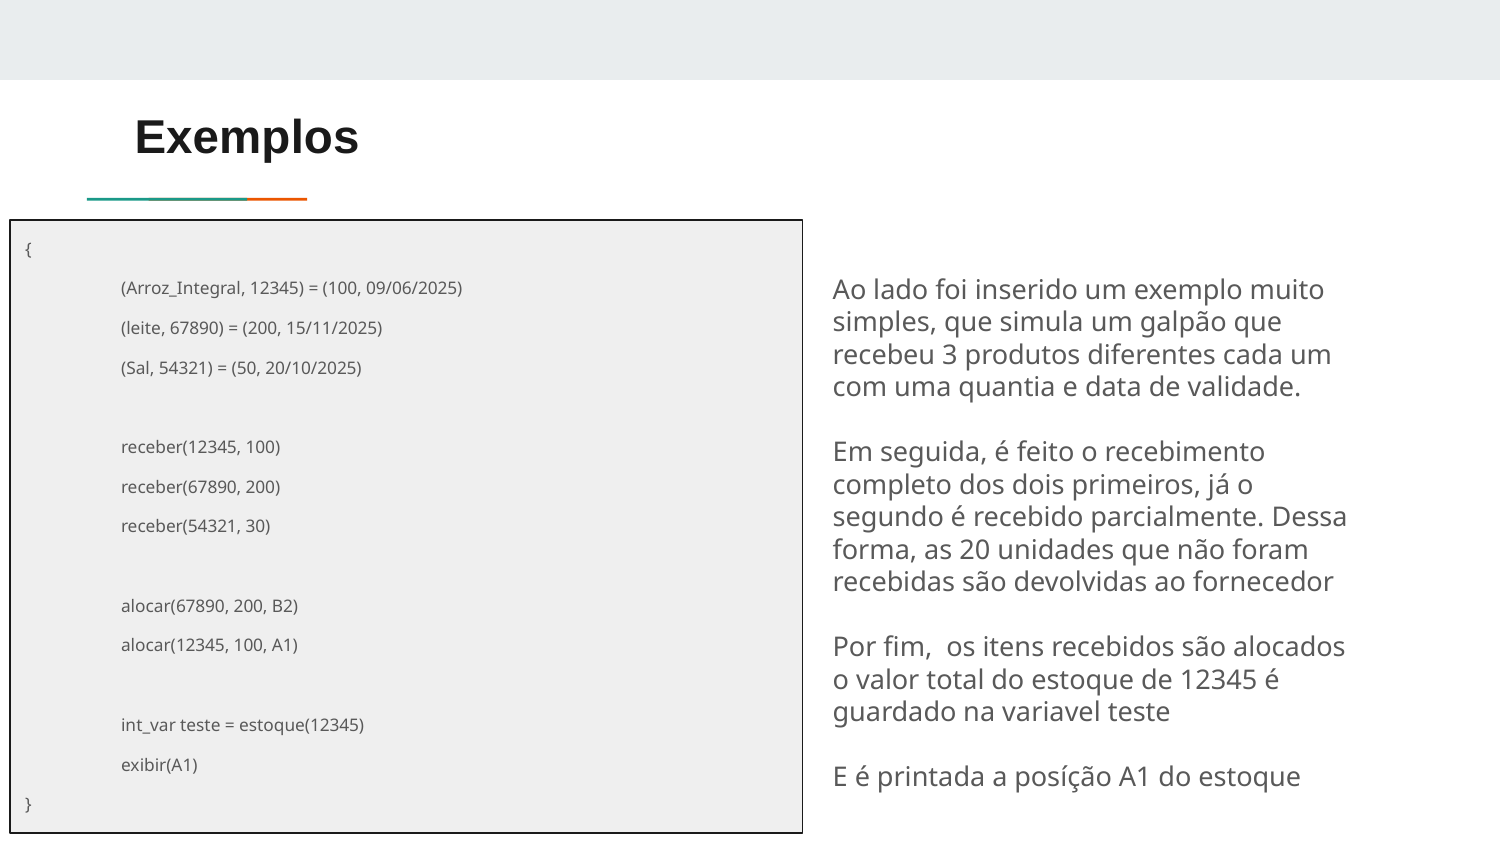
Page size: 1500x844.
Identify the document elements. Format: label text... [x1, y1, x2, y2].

title Exemplos [119, 91, 1381, 180]
text_box Ao lado foi inserido um exemplo muito simples, que simula um galpão que recebeu 3 produtos diferentes cada um com uma quantia e data de validade. Em seguida, é feito o recebimento completo dos dois primeiros, já o segundo é recebido parcialmente. Dessa forma, as 20 unidades que não foram recebidas são devolvidas ao fornecedor Por fim, os itens recebidos são alocados o valor total do estoque de 12345 é guardado na variavel teste E é printada a posíção A1 do estoque [817, 257, 1381, 807]
list { (Arroz_Integral, 12345) = (100, 09/06/2025) (leite, 67890) = (200, 15/11/2025) (Sal, 54321) = (50, 20/10/2025) receber(12345, 100) receber(67890, 200) receber(54321, 30) alocar(67890, 200, B2) alocar(12345, 100, A1) int_var teste = estoque(12345) exibir(A1) } [10, 219, 803, 833]
